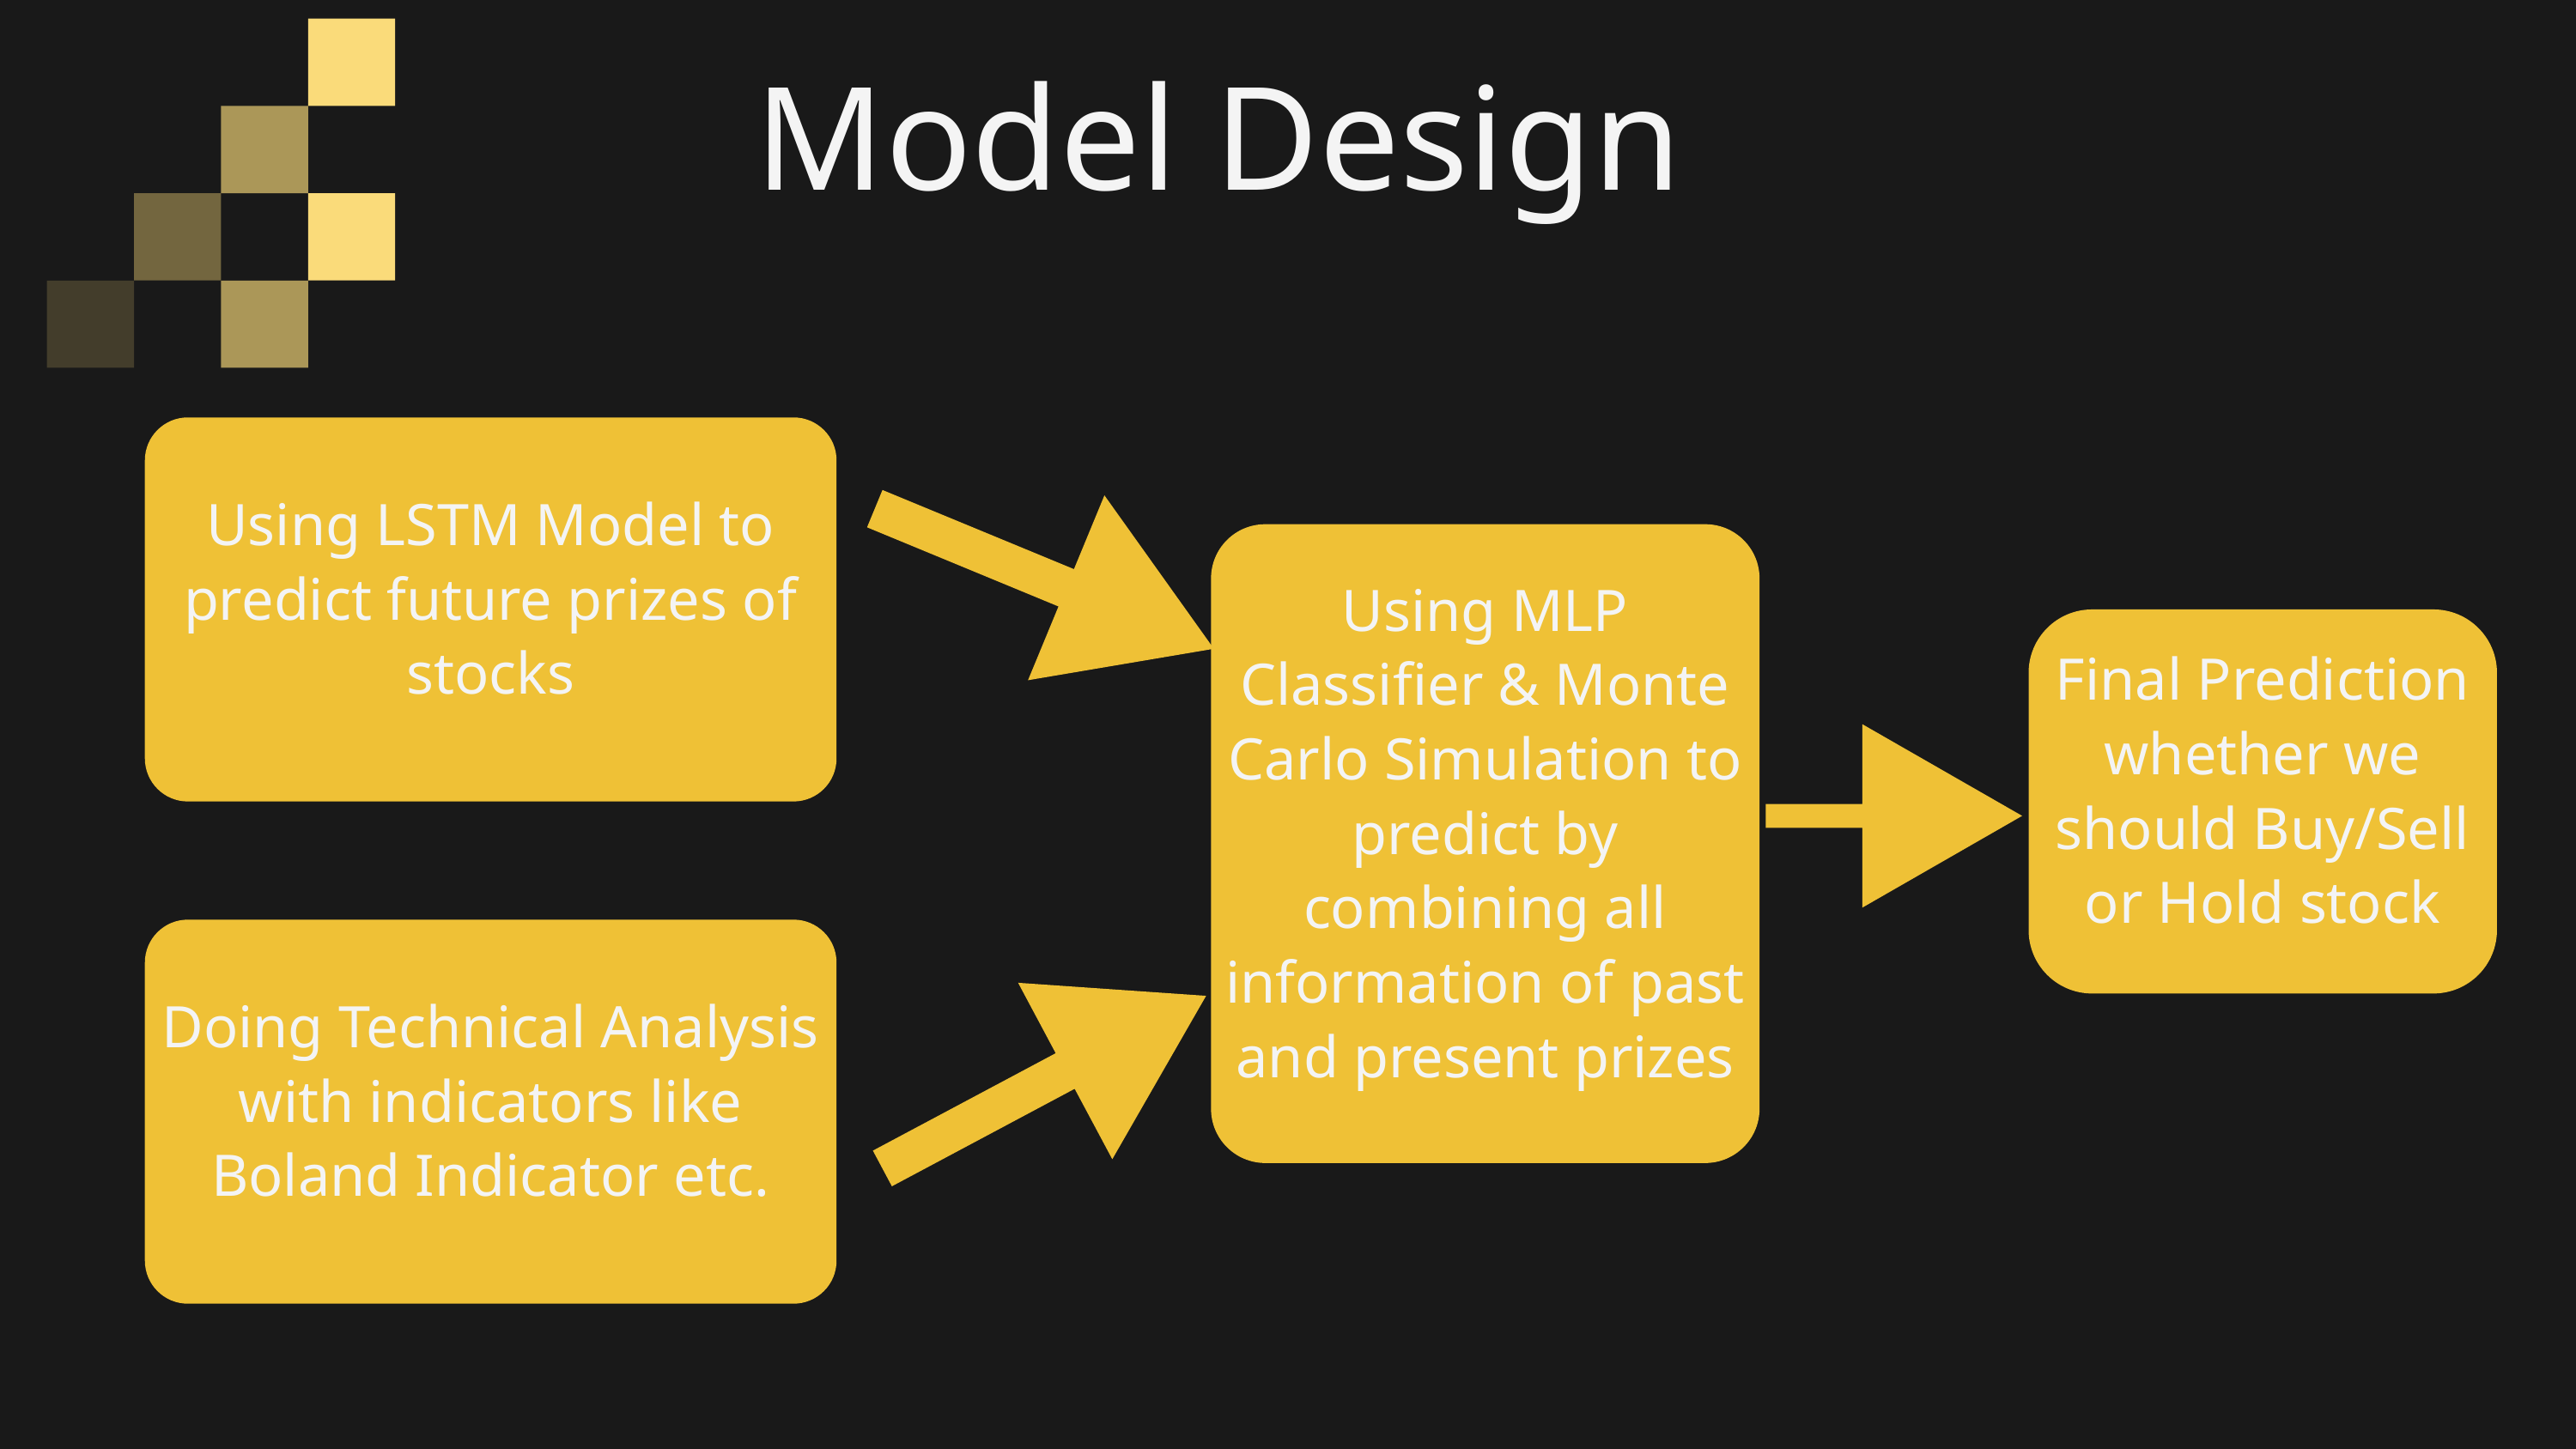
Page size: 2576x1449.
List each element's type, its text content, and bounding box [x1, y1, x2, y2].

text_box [860, 981, 1228, 1183]
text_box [860, 478, 1228, 679]
text_box [221, 280, 308, 368]
text_box [46, 280, 135, 368]
text_box [221, 106, 308, 194]
text_box [307, 18, 396, 106]
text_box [2028, 609, 2498, 994]
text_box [1765, 724, 2023, 908]
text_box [144, 919, 837, 1304]
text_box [144, 416, 837, 802]
text_box [134, 193, 222, 281]
text_box Model Design [755, 46, 1820, 219]
text_box [307, 193, 396, 281]
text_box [1211, 524, 1760, 1164]
